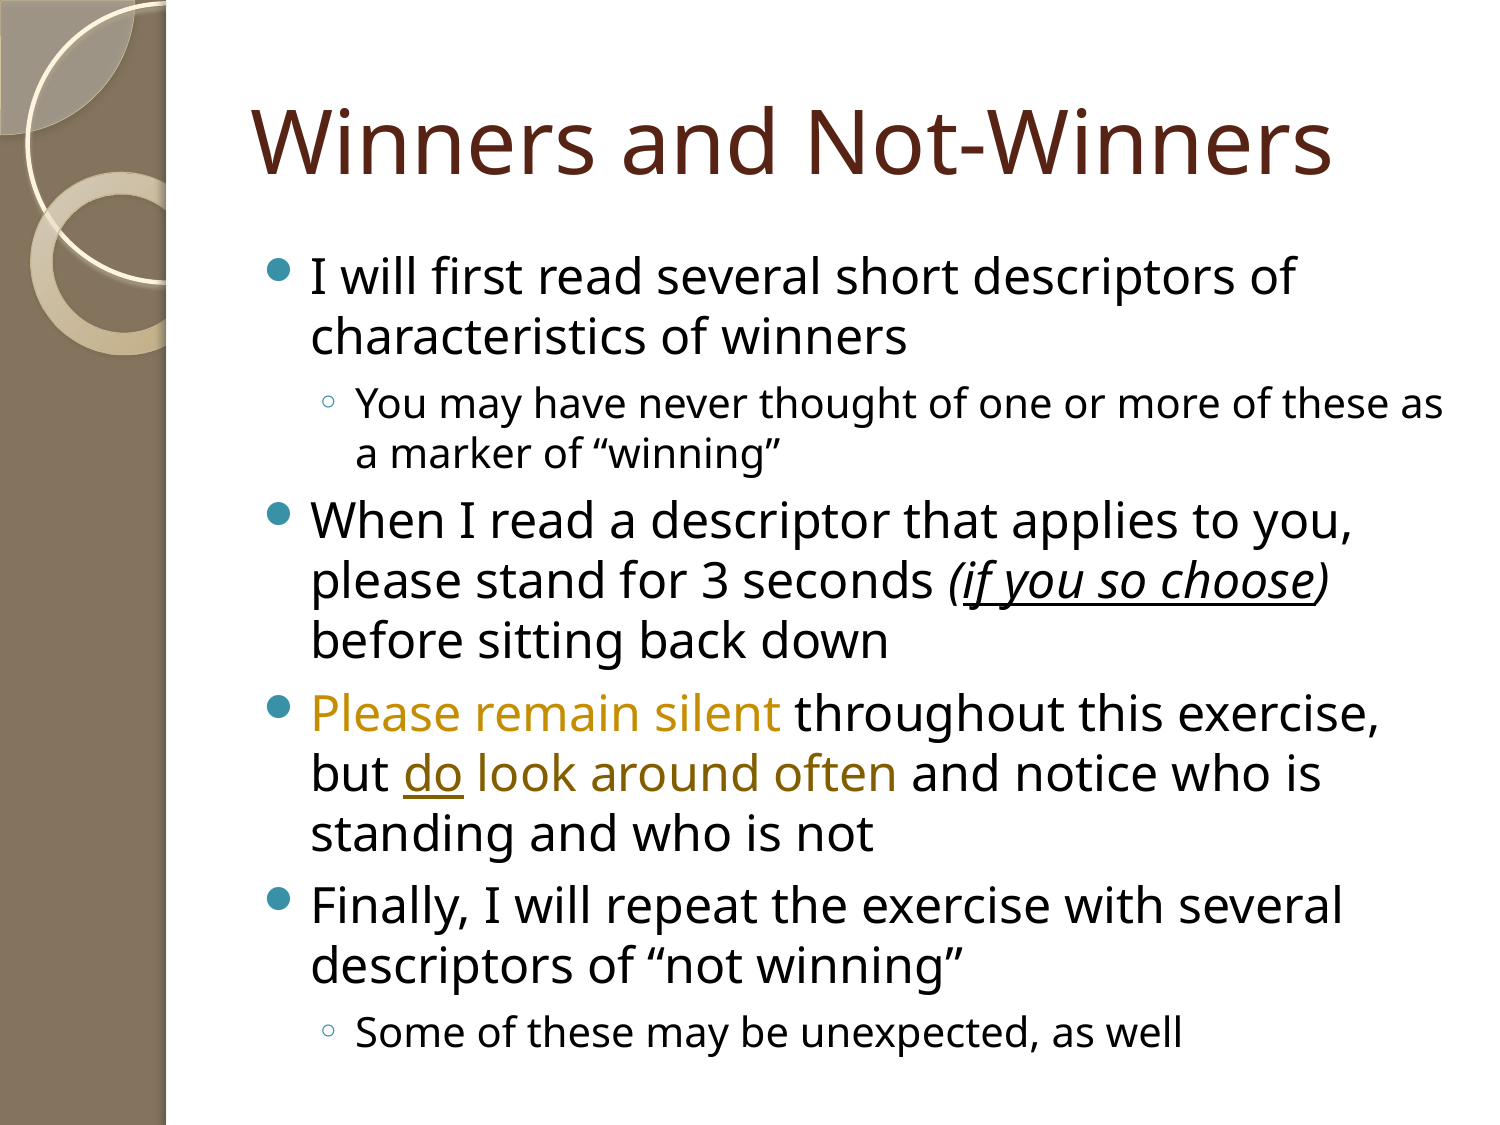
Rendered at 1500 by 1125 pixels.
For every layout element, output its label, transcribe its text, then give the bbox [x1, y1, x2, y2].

list I will first read several short descriptors of characteristics of winners You may have never thought of one or more of these as a marker of “winning” When I read a descriptor that applies to you, please stand for 3 seconds (if you so choose) before sitting back down Please remain silent throughout this exercise, but do look around often and notice who is standing and who is not Finally, I will repeat the exercise with several descriptors of “not winning” Some of these may be unexpected, as well [235, 237, 1466, 1025]
title Winners and Not-Winners [235, 45, 1466, 233]
